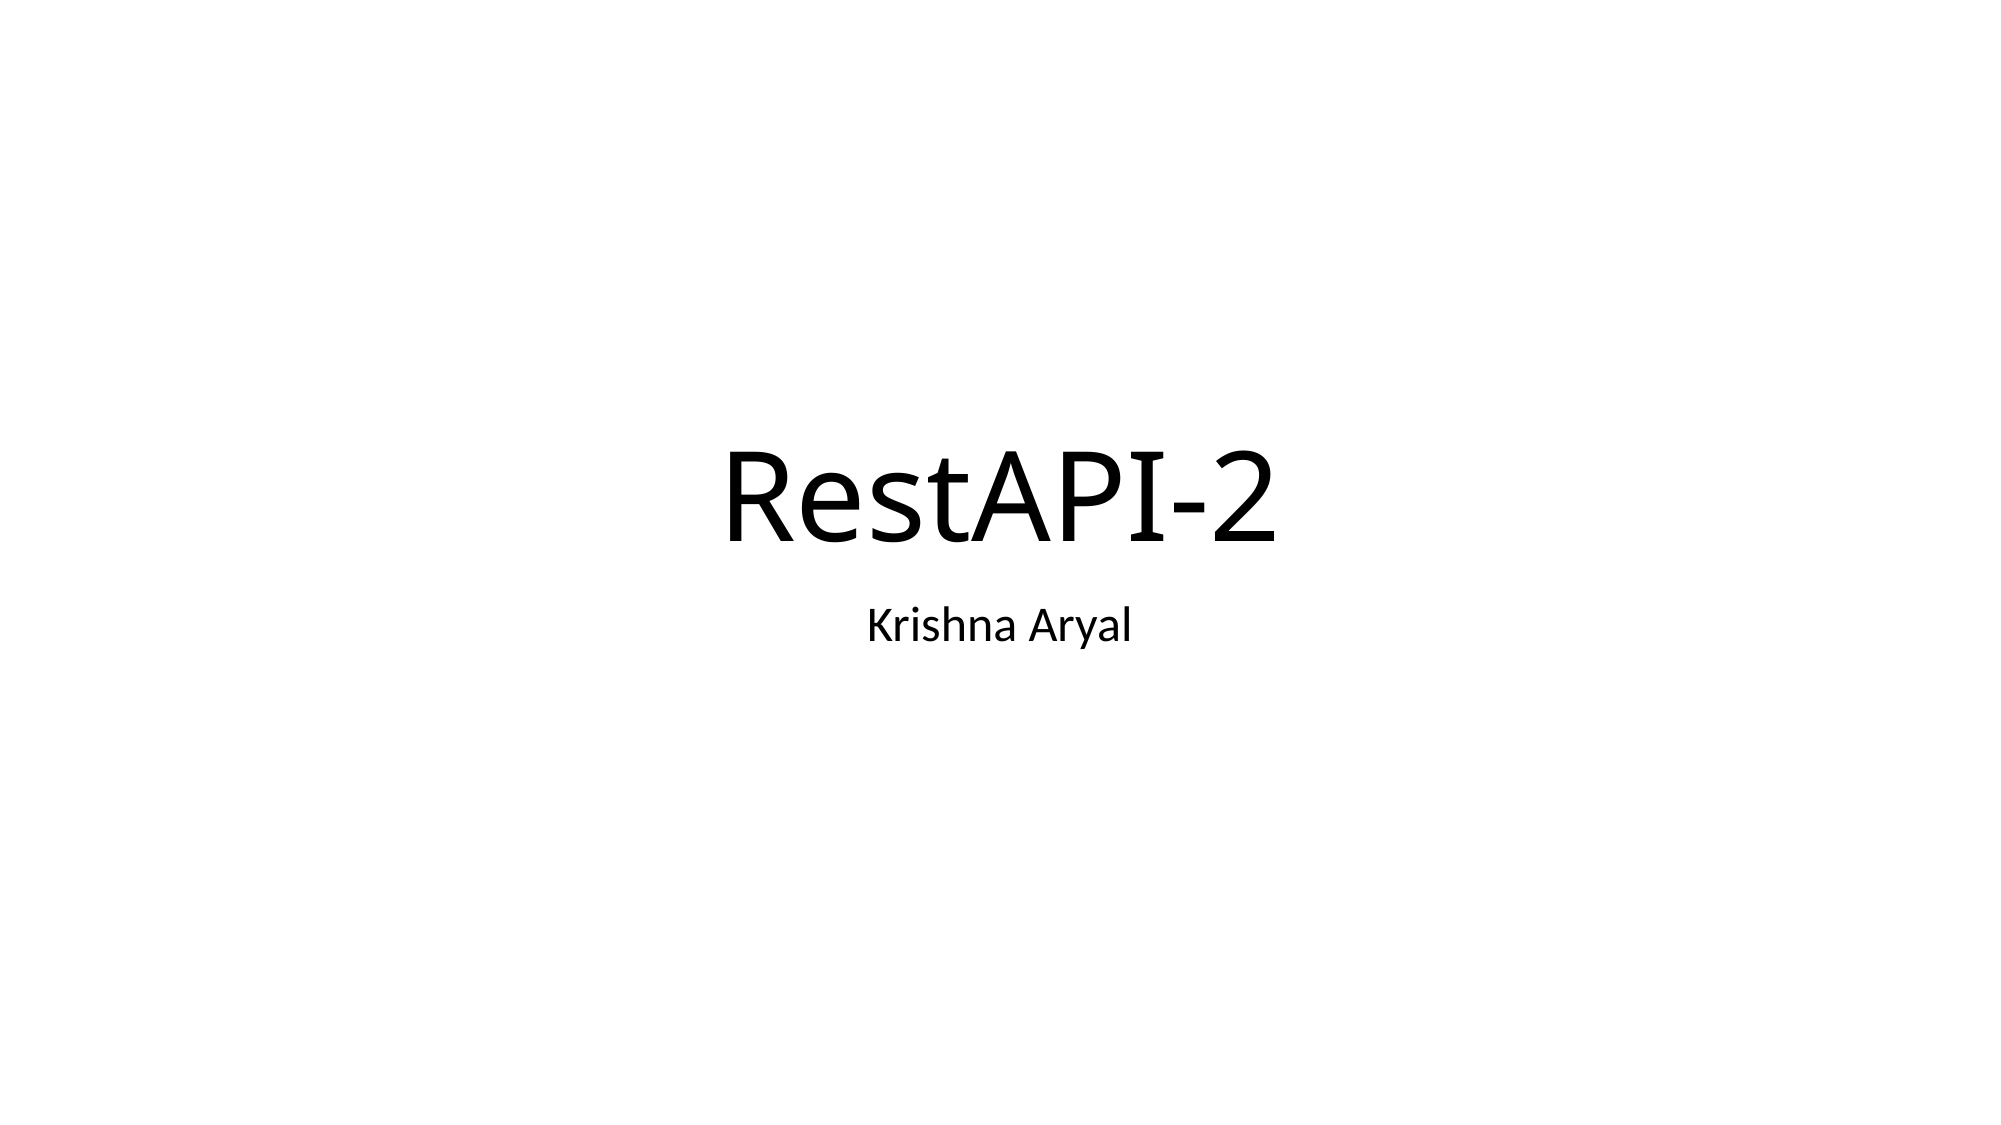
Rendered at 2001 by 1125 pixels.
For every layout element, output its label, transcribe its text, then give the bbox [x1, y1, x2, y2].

subtitle Krishna Aryal [249, 590, 1750, 863]
title RestAPI-2 [249, 184, 1750, 576]
